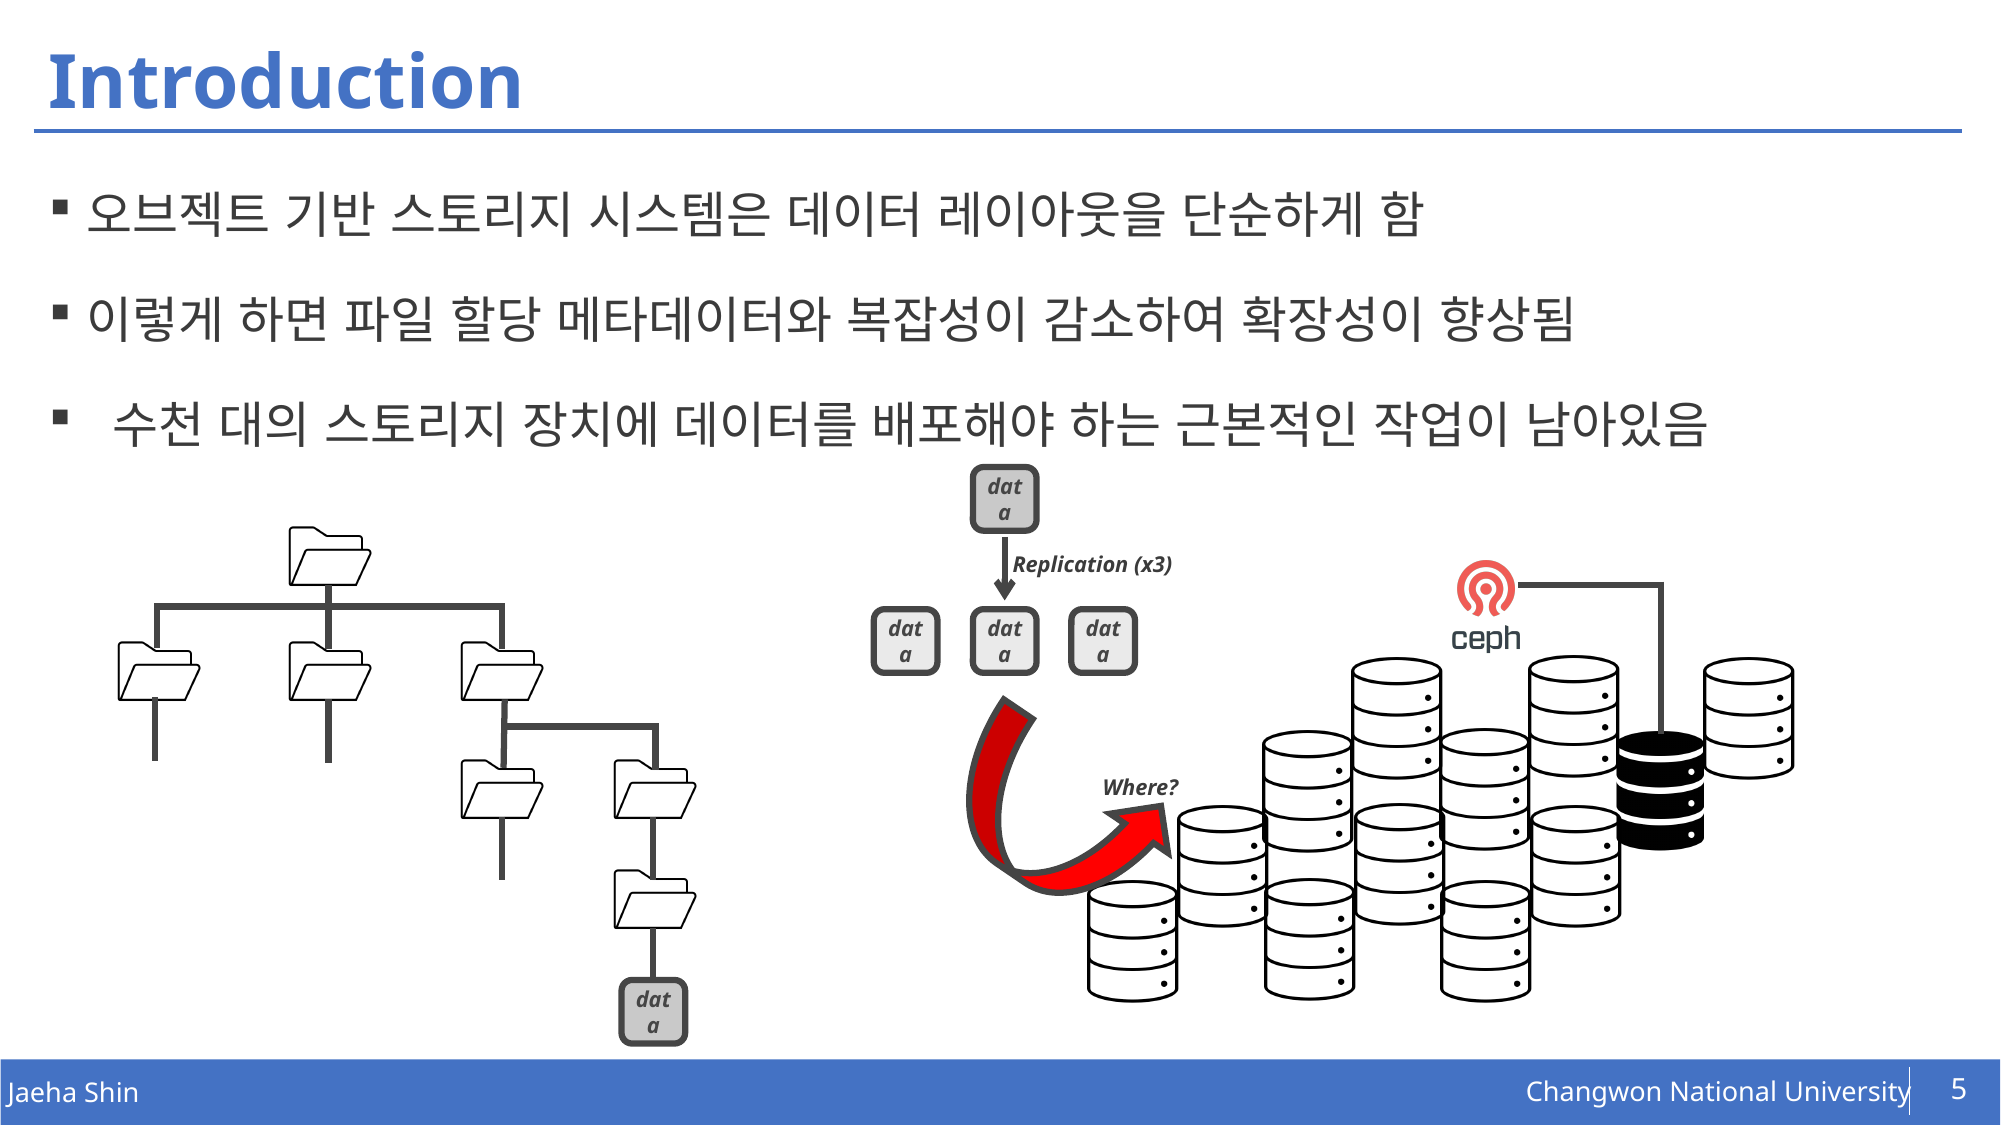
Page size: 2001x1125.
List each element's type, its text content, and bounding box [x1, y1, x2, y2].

text_box data [872, 608, 939, 674]
slide_number 5 [1922, 1060, 1996, 1121]
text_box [108, 505, 706, 1044]
title Introduction [33, 27, 1963, 143]
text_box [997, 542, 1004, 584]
list 오브젝트 기반 스토리지 시스템은 데이터 레이아웃을 단순하게 함 이렇게 하면 파일 할당 메타데이터와 복잡성이 감소하여 확장성이 향상됨 수천 대의 스토리지 장치에 데이터를 배포해야 하는 근본적인 작업이 남아있음 [33, 152, 1963, 997]
text_box Replication (x3) [1005, 542, 1057, 584]
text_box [1057, 542, 1824, 1015]
text_box [968, 698, 1057, 894]
text_box data [971, 465, 1038, 532]
text_box data [971, 608, 1038, 674]
